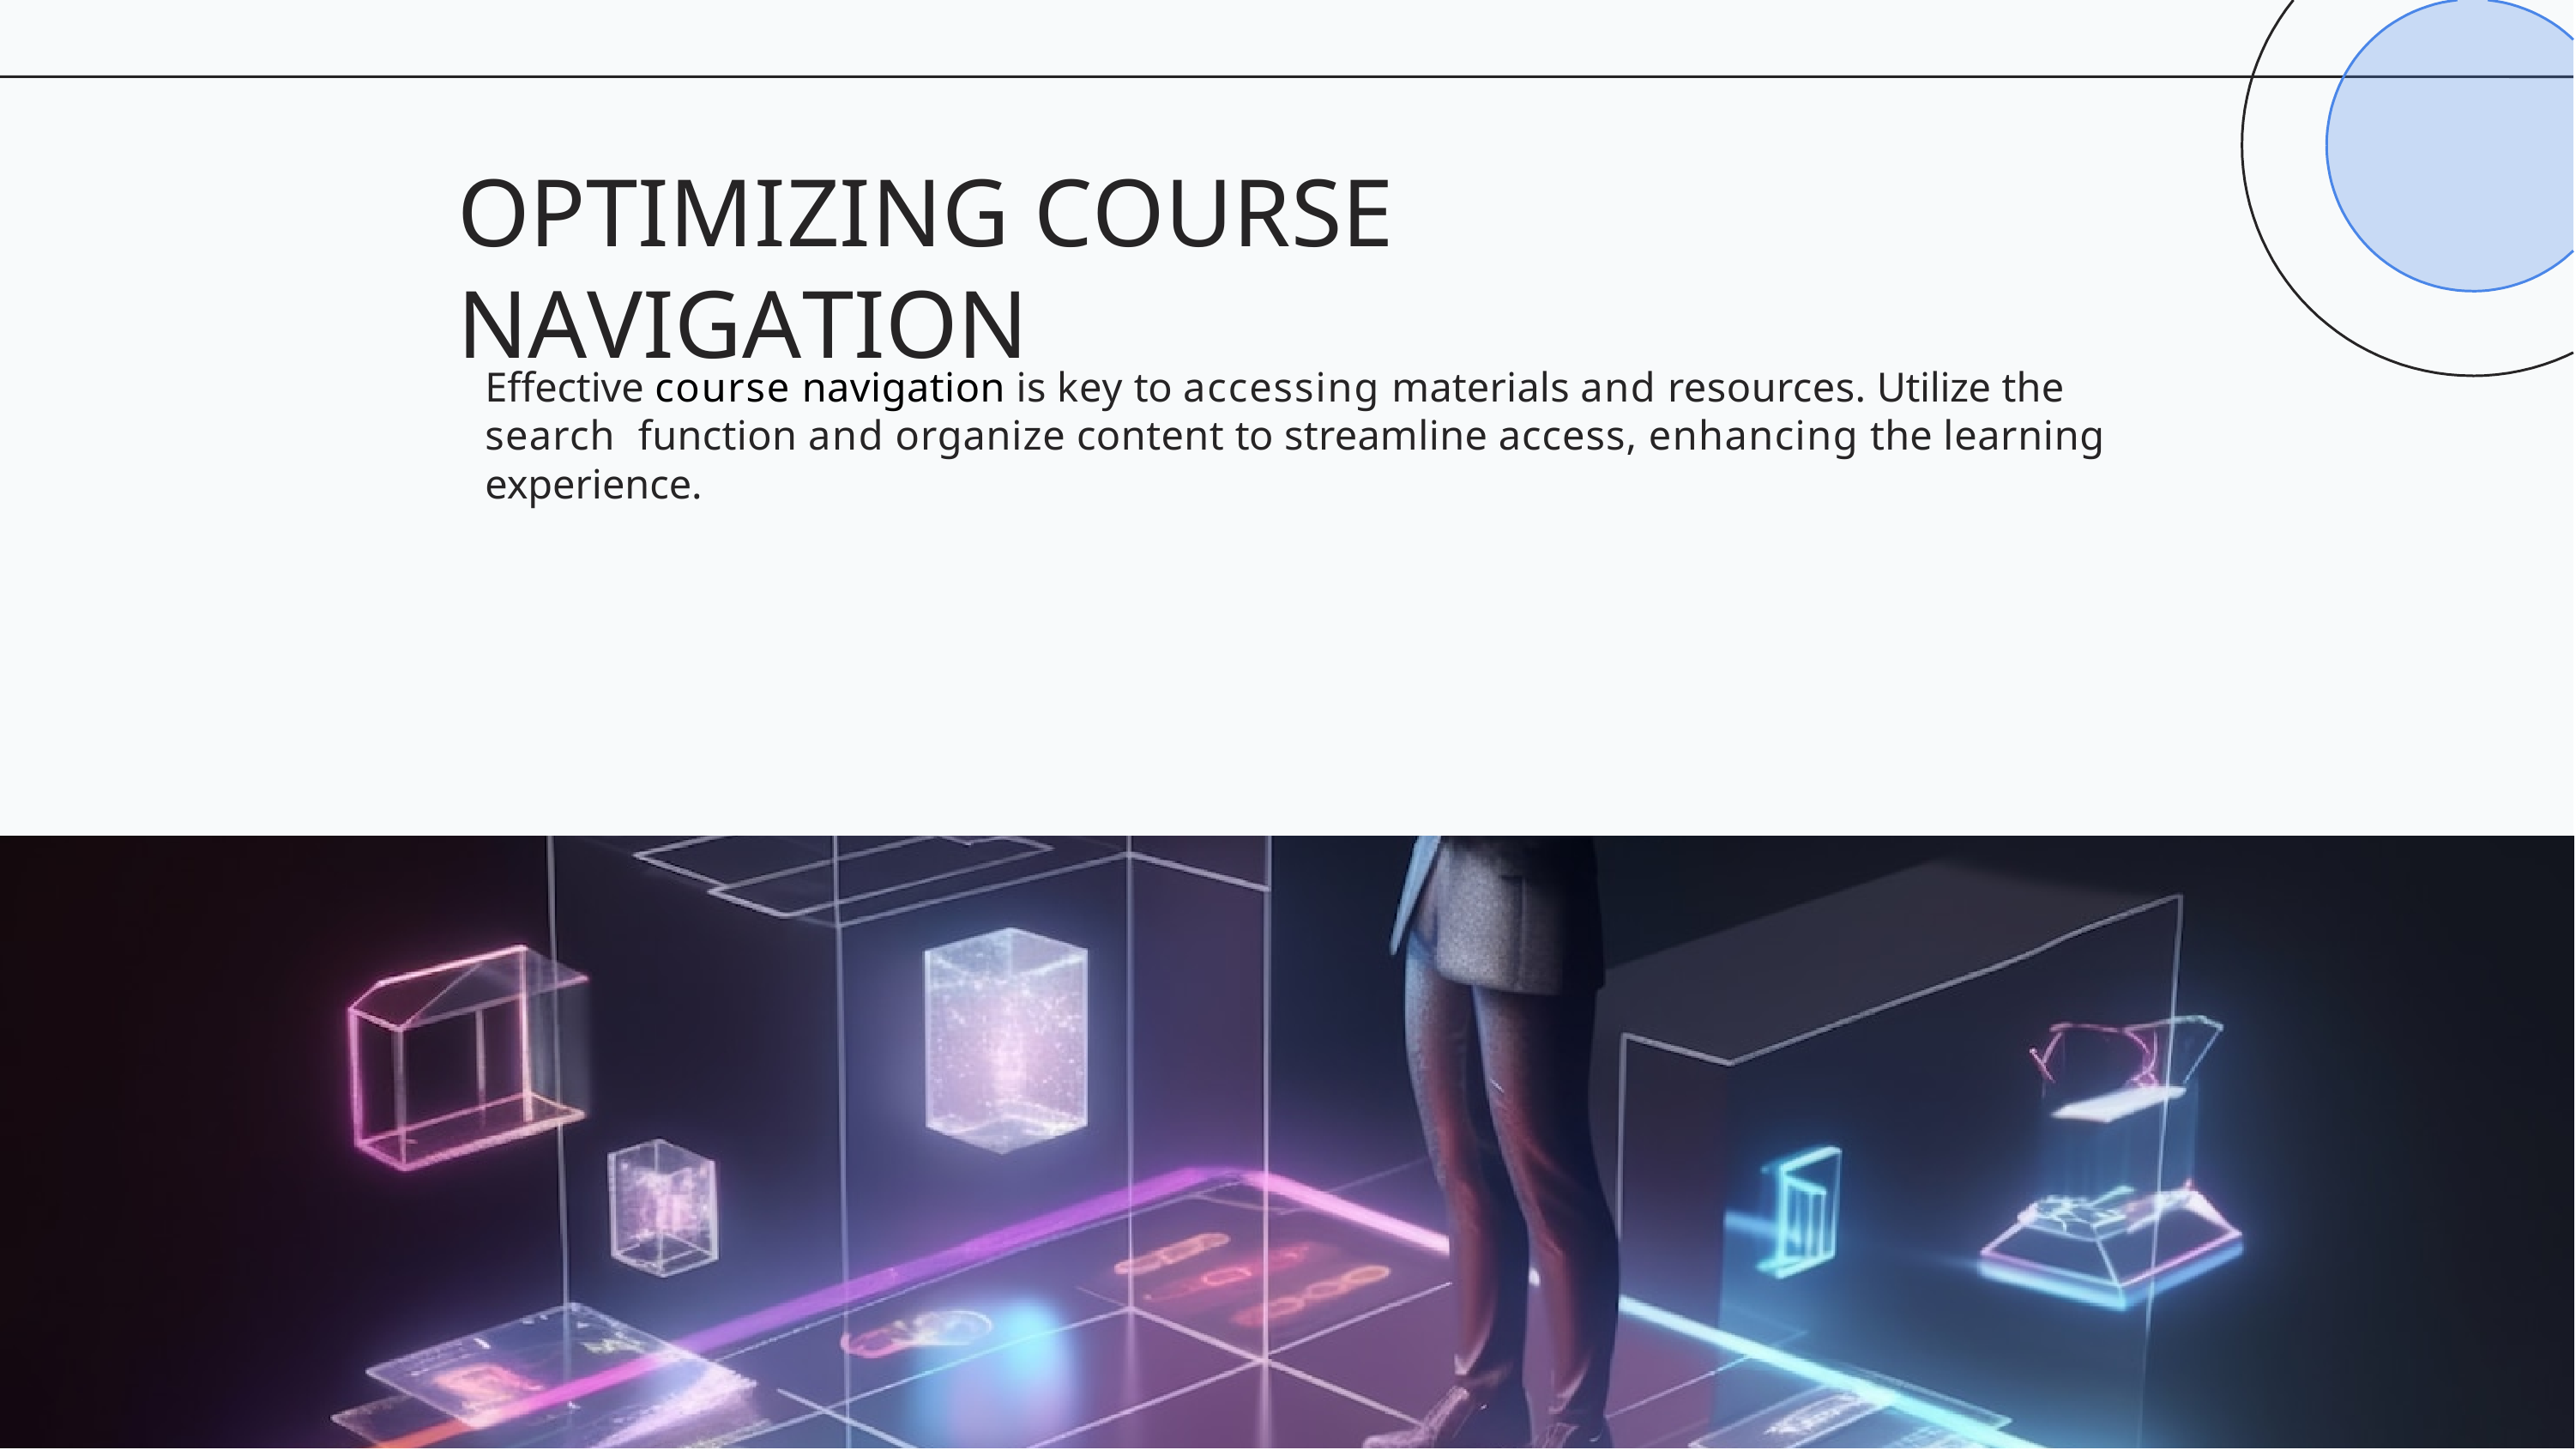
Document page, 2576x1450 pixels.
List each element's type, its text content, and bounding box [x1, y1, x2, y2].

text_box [0, 0, 2575, 379]
title OPTIMIZING COURSE NAVIGATION [455, 389, 1890, 396]
picture [0, 836, 2575, 1448]
text_box Eﬀective course navigation is key to accessing materials and resources. Utilize the search function and organize content to streamline access, enhancing the learning experience. [483, 389, 2131, 507]
